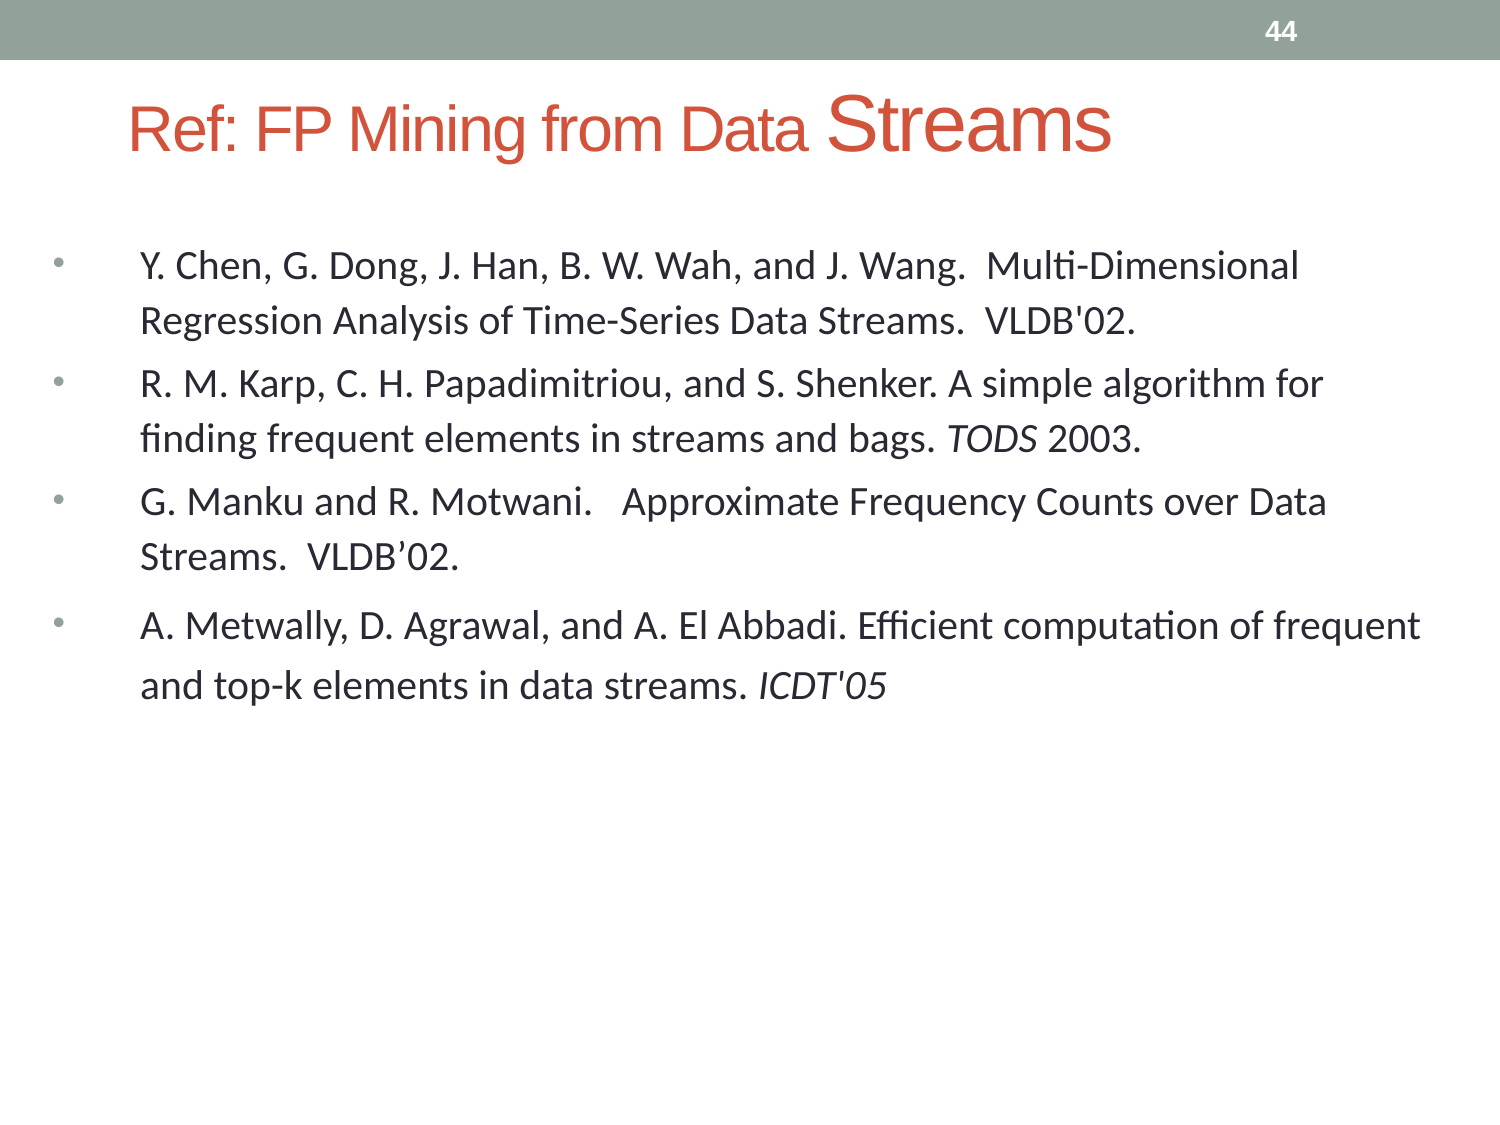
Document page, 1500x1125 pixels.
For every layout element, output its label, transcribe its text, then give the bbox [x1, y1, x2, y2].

slide_number 44 [1250, 3, 1425, 57]
title Ref: FP Mining from Data Streams [112, 62, 1413, 175]
list Y. Chen, G. Dong, J. Han, B. W. Wah, and J. Wang. Multi-Dimensional Regression Analysis of Time-Series Data Streams. VLDB'02. R. M. Karp, C. H. Papadimitriou, and S. Shenker. A simple algorithm for finding frequent elements in streams and bags. TODS 2003. G. Manku and R. Motwani. Approximate Frequency Counts over Data Streams. VLDB’02. A. Metwally, D. Agrawal, and A. El Abbadi. Efficient computation of frequent and top-k elements in data streams. ICDT'05 [37, 224, 1438, 1088]
